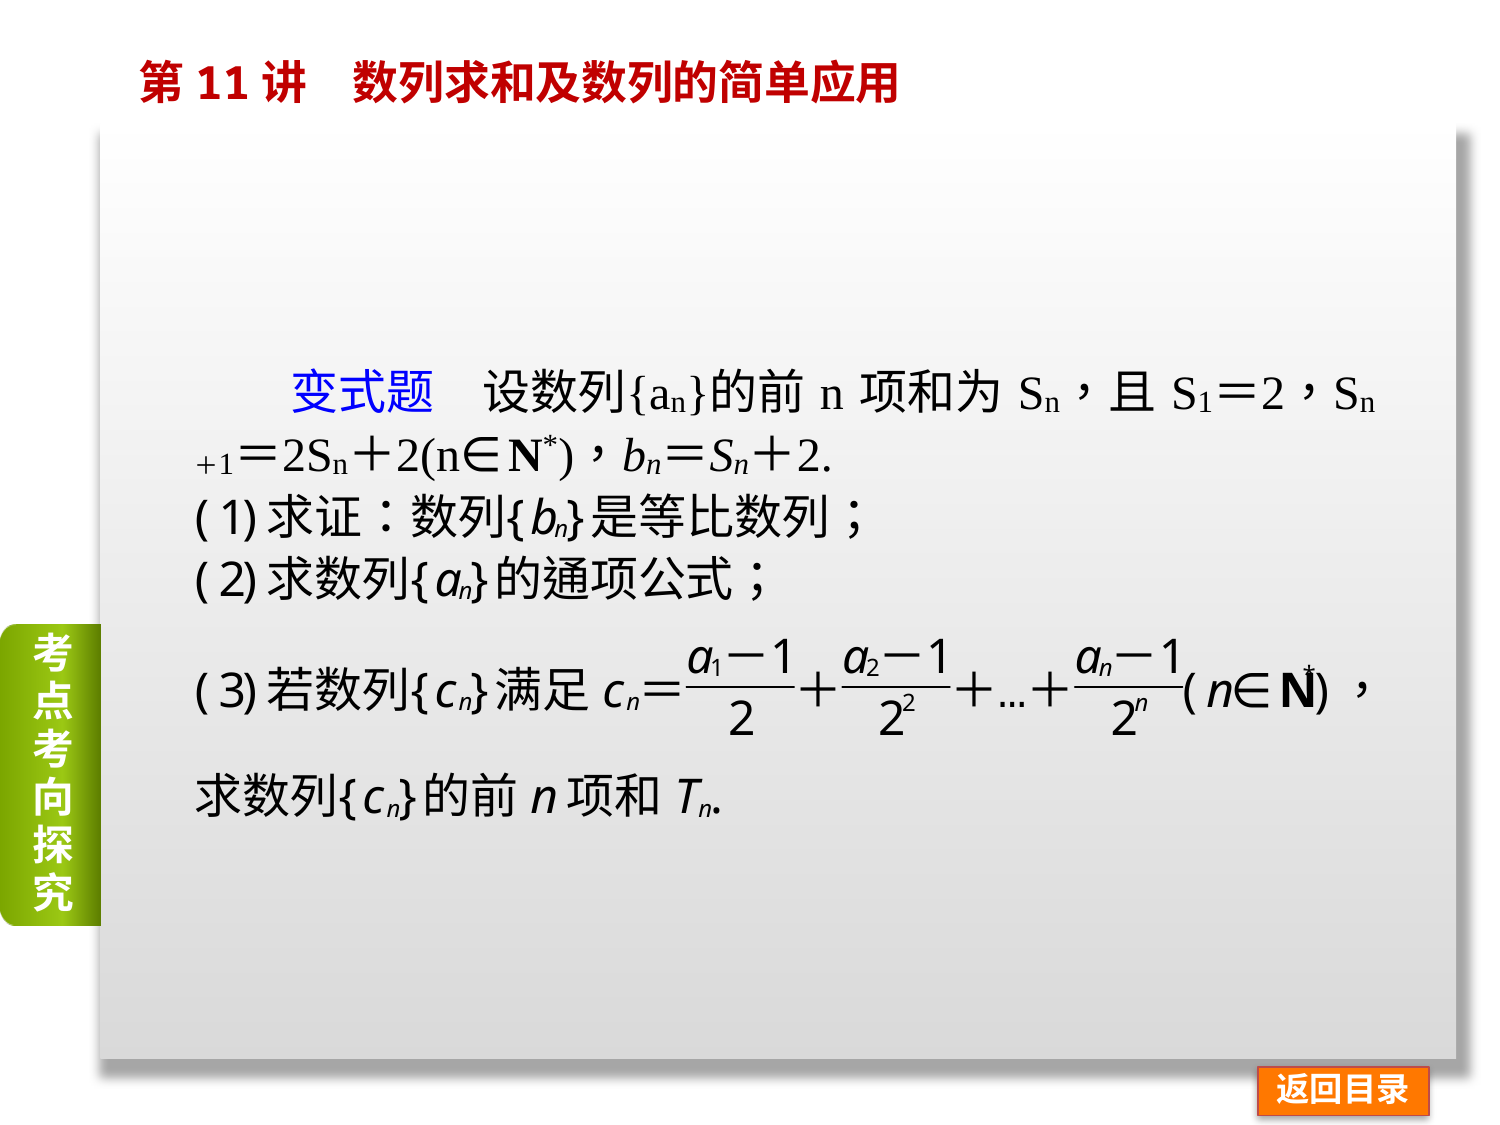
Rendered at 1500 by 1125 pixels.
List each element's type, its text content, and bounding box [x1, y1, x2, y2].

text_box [194, 361, 1376, 1028]
text_box 第11讲 数列求和及数列的简单应用 [123, 42, 1223, 121]
picture [0, 623, 101, 927]
text_box 返回目录 [1257, 1066, 1430, 1116]
